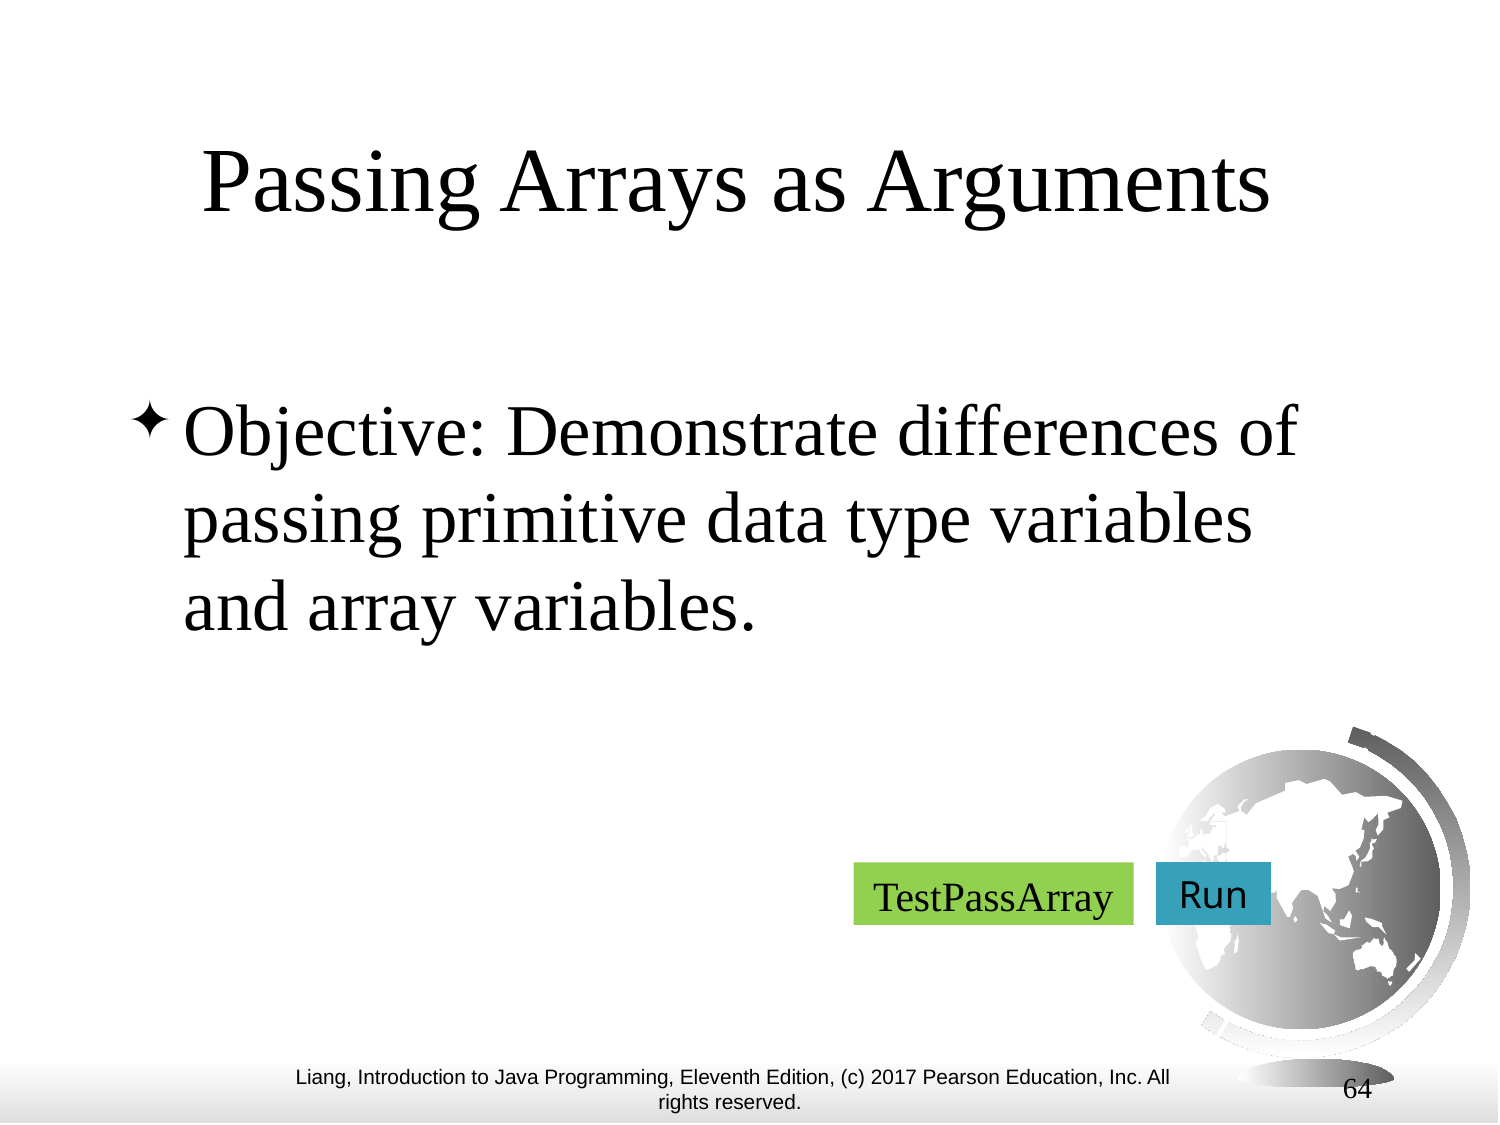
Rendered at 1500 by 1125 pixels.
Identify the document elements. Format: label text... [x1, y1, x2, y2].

title Passing Arrays as Arguments [99, 62, 1375, 288]
slide_number 64 [1074, 1049, 1388, 1125]
list Objective: Demonstrate differences of passing primitive data type variables and array variables. [112, 375, 1388, 700]
text_box TestPassArray [853, 862, 1134, 925]
text_box Run [1155, 862, 1271, 925]
